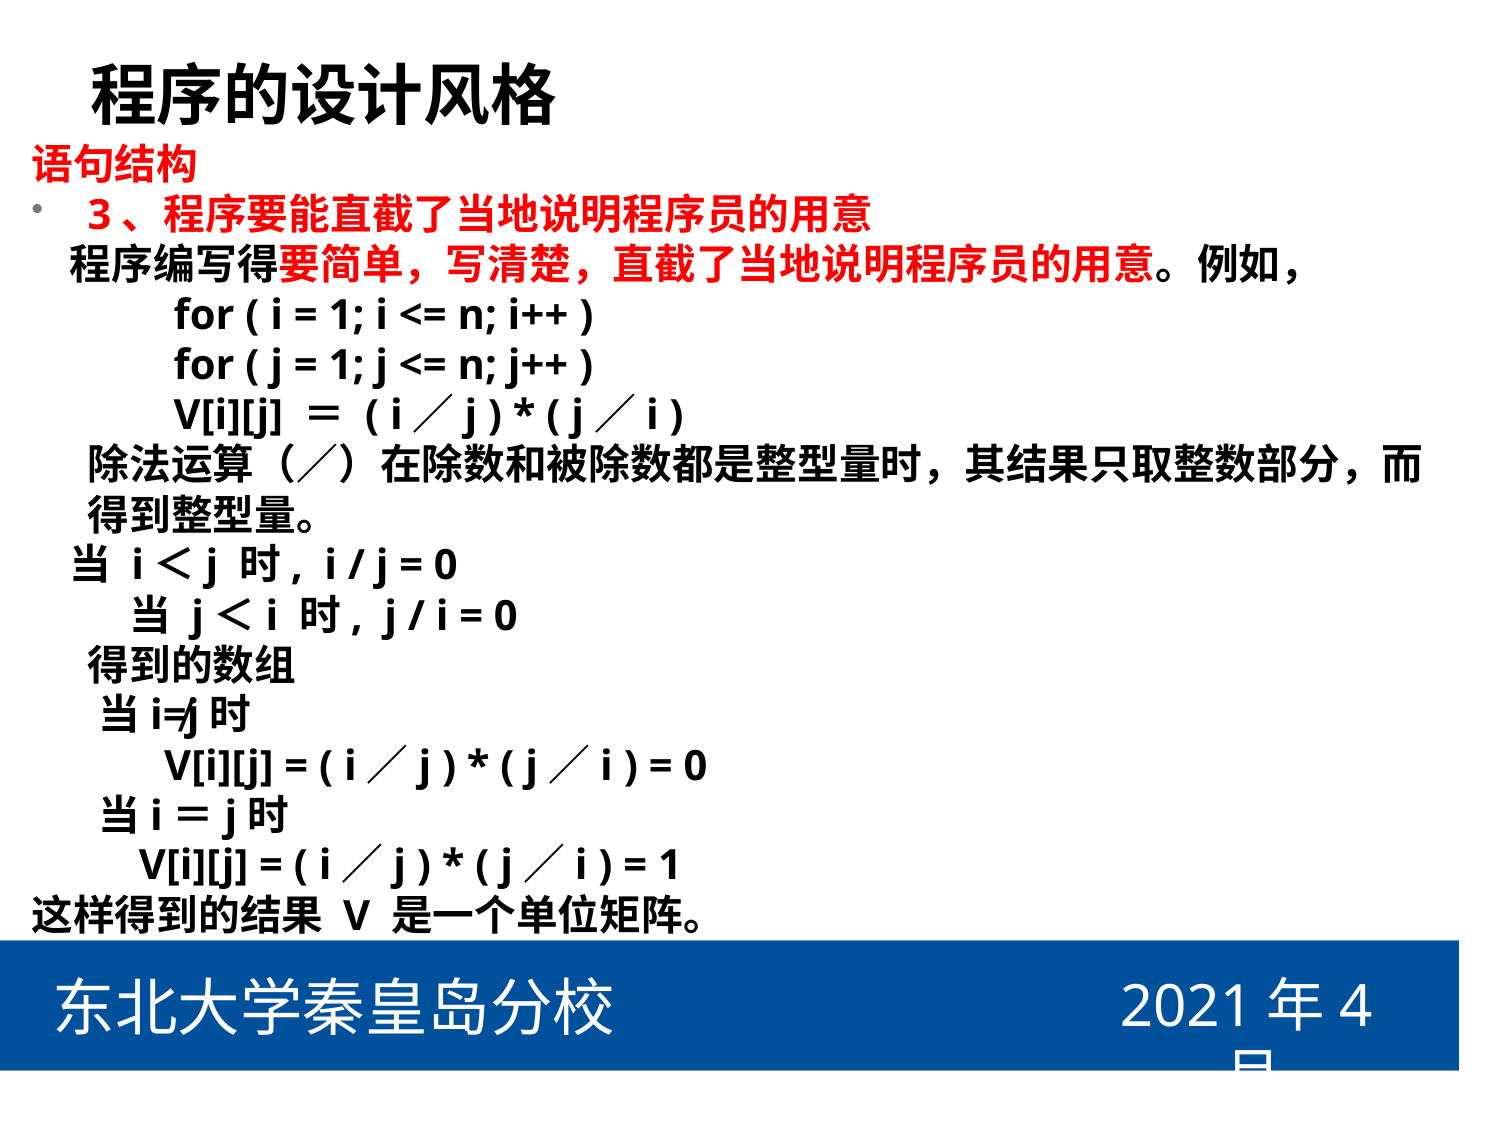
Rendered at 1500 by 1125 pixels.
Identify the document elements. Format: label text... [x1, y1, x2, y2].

title 程序的设计风格 [74, 44, 1442, 140]
list 语句结构 3、程序要能直截了当地说明程序员的用意 程序编写得要简单，写清楚，直截了当地说明程序员的用意。例如， for ( i = 1; i <= n; i++ ) for ( j = 1; j <= n; j++ ) V[i][j] ＝ ( i／j ) * ( j／i ) 除法运算（／）在除数和被除数都是整型量时，其结果只取整数部分，而得到整型量。 当 i＜j 时, i / j = 0 当 j＜i 时, j / i = 0 得到的数组 当i≠j时 V[i][j] = ( i／j ) * ( j／i ) = 0 当i＝j时 V[i][j] = ( i／j ) * ( j／i ) = 1 这样得到的结果 V 是一个单位矩阵。 [16, 140, 1454, 903]
